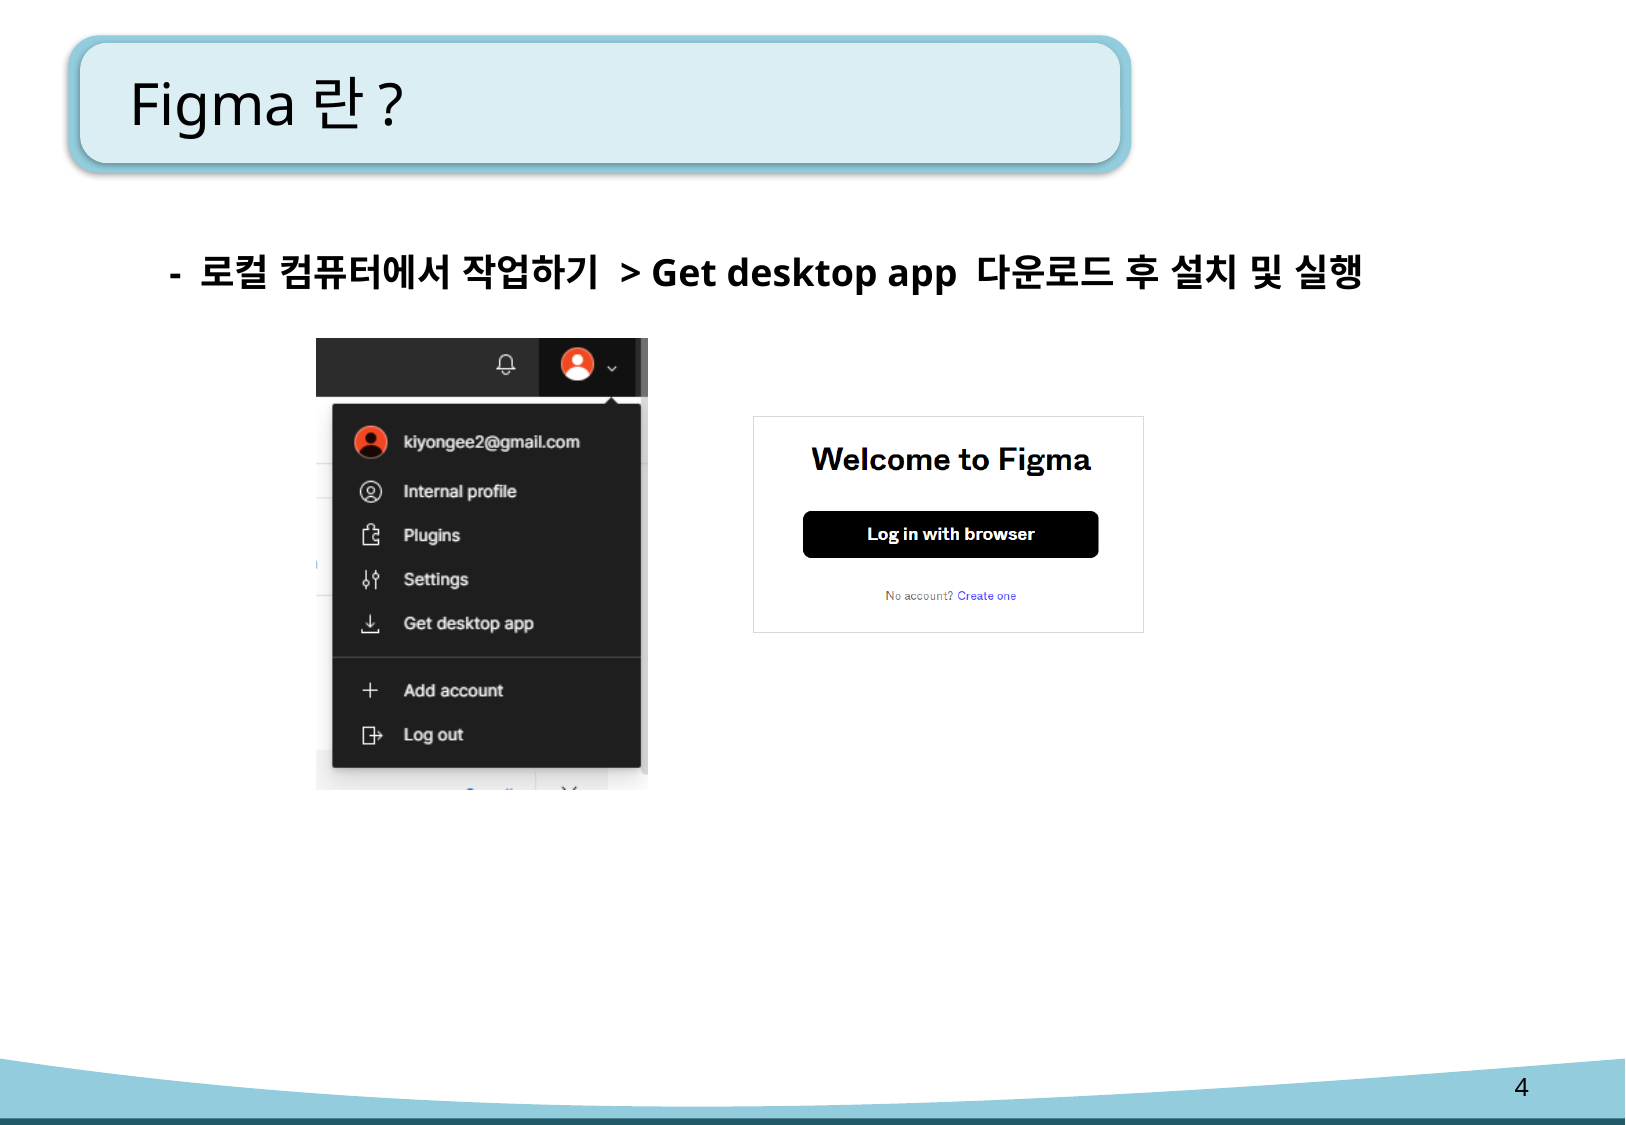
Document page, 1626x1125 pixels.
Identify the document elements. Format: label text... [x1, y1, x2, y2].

title Figma란? [68, 32, 1121, 173]
slide_number 4 [1452, 1058, 1544, 1119]
picture [753, 415, 1144, 633]
text_box - 로컬 컴퓨터에서 작업하기 > Get desktop app 다운로드 후 설치 및 실행 [115, 219, 1510, 302]
picture [316, 337, 648, 790]
